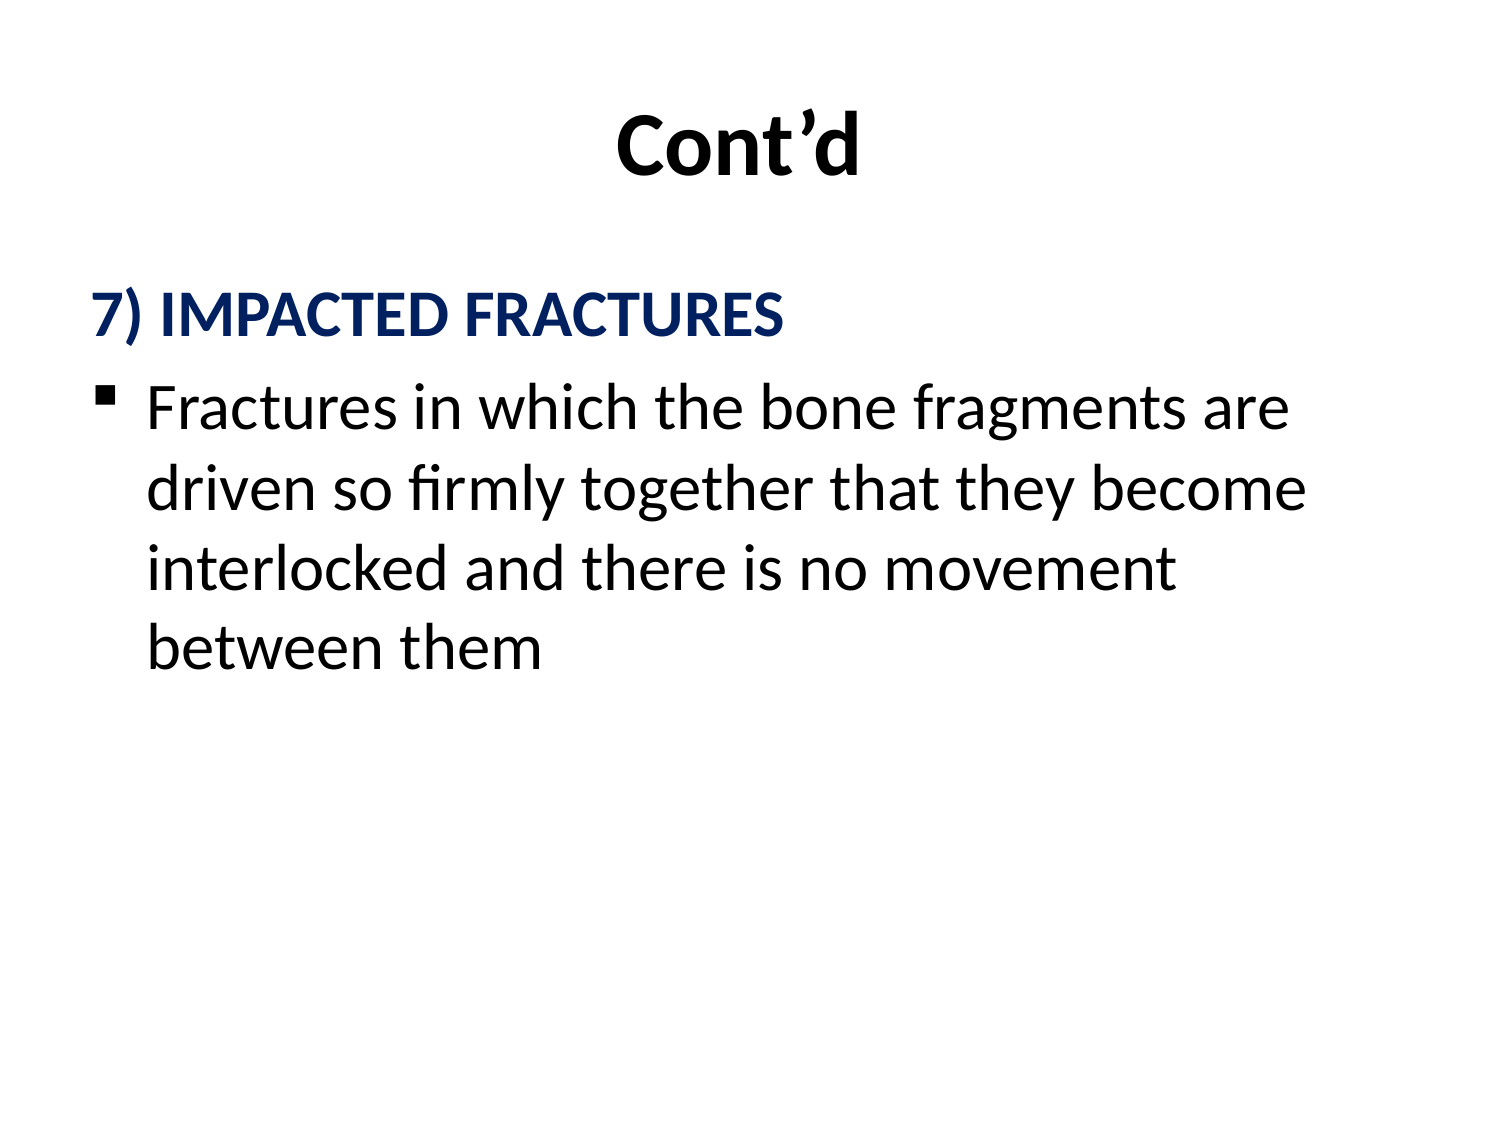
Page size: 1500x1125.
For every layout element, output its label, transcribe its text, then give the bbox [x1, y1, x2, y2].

title Cont’d [75, 45, 1425, 233]
list 7) IMPACTED FRACTURES Fractures in which the bone fragments are driven so firmly together that they become interlocked and there is no movement between them [75, 262, 1425, 1005]
